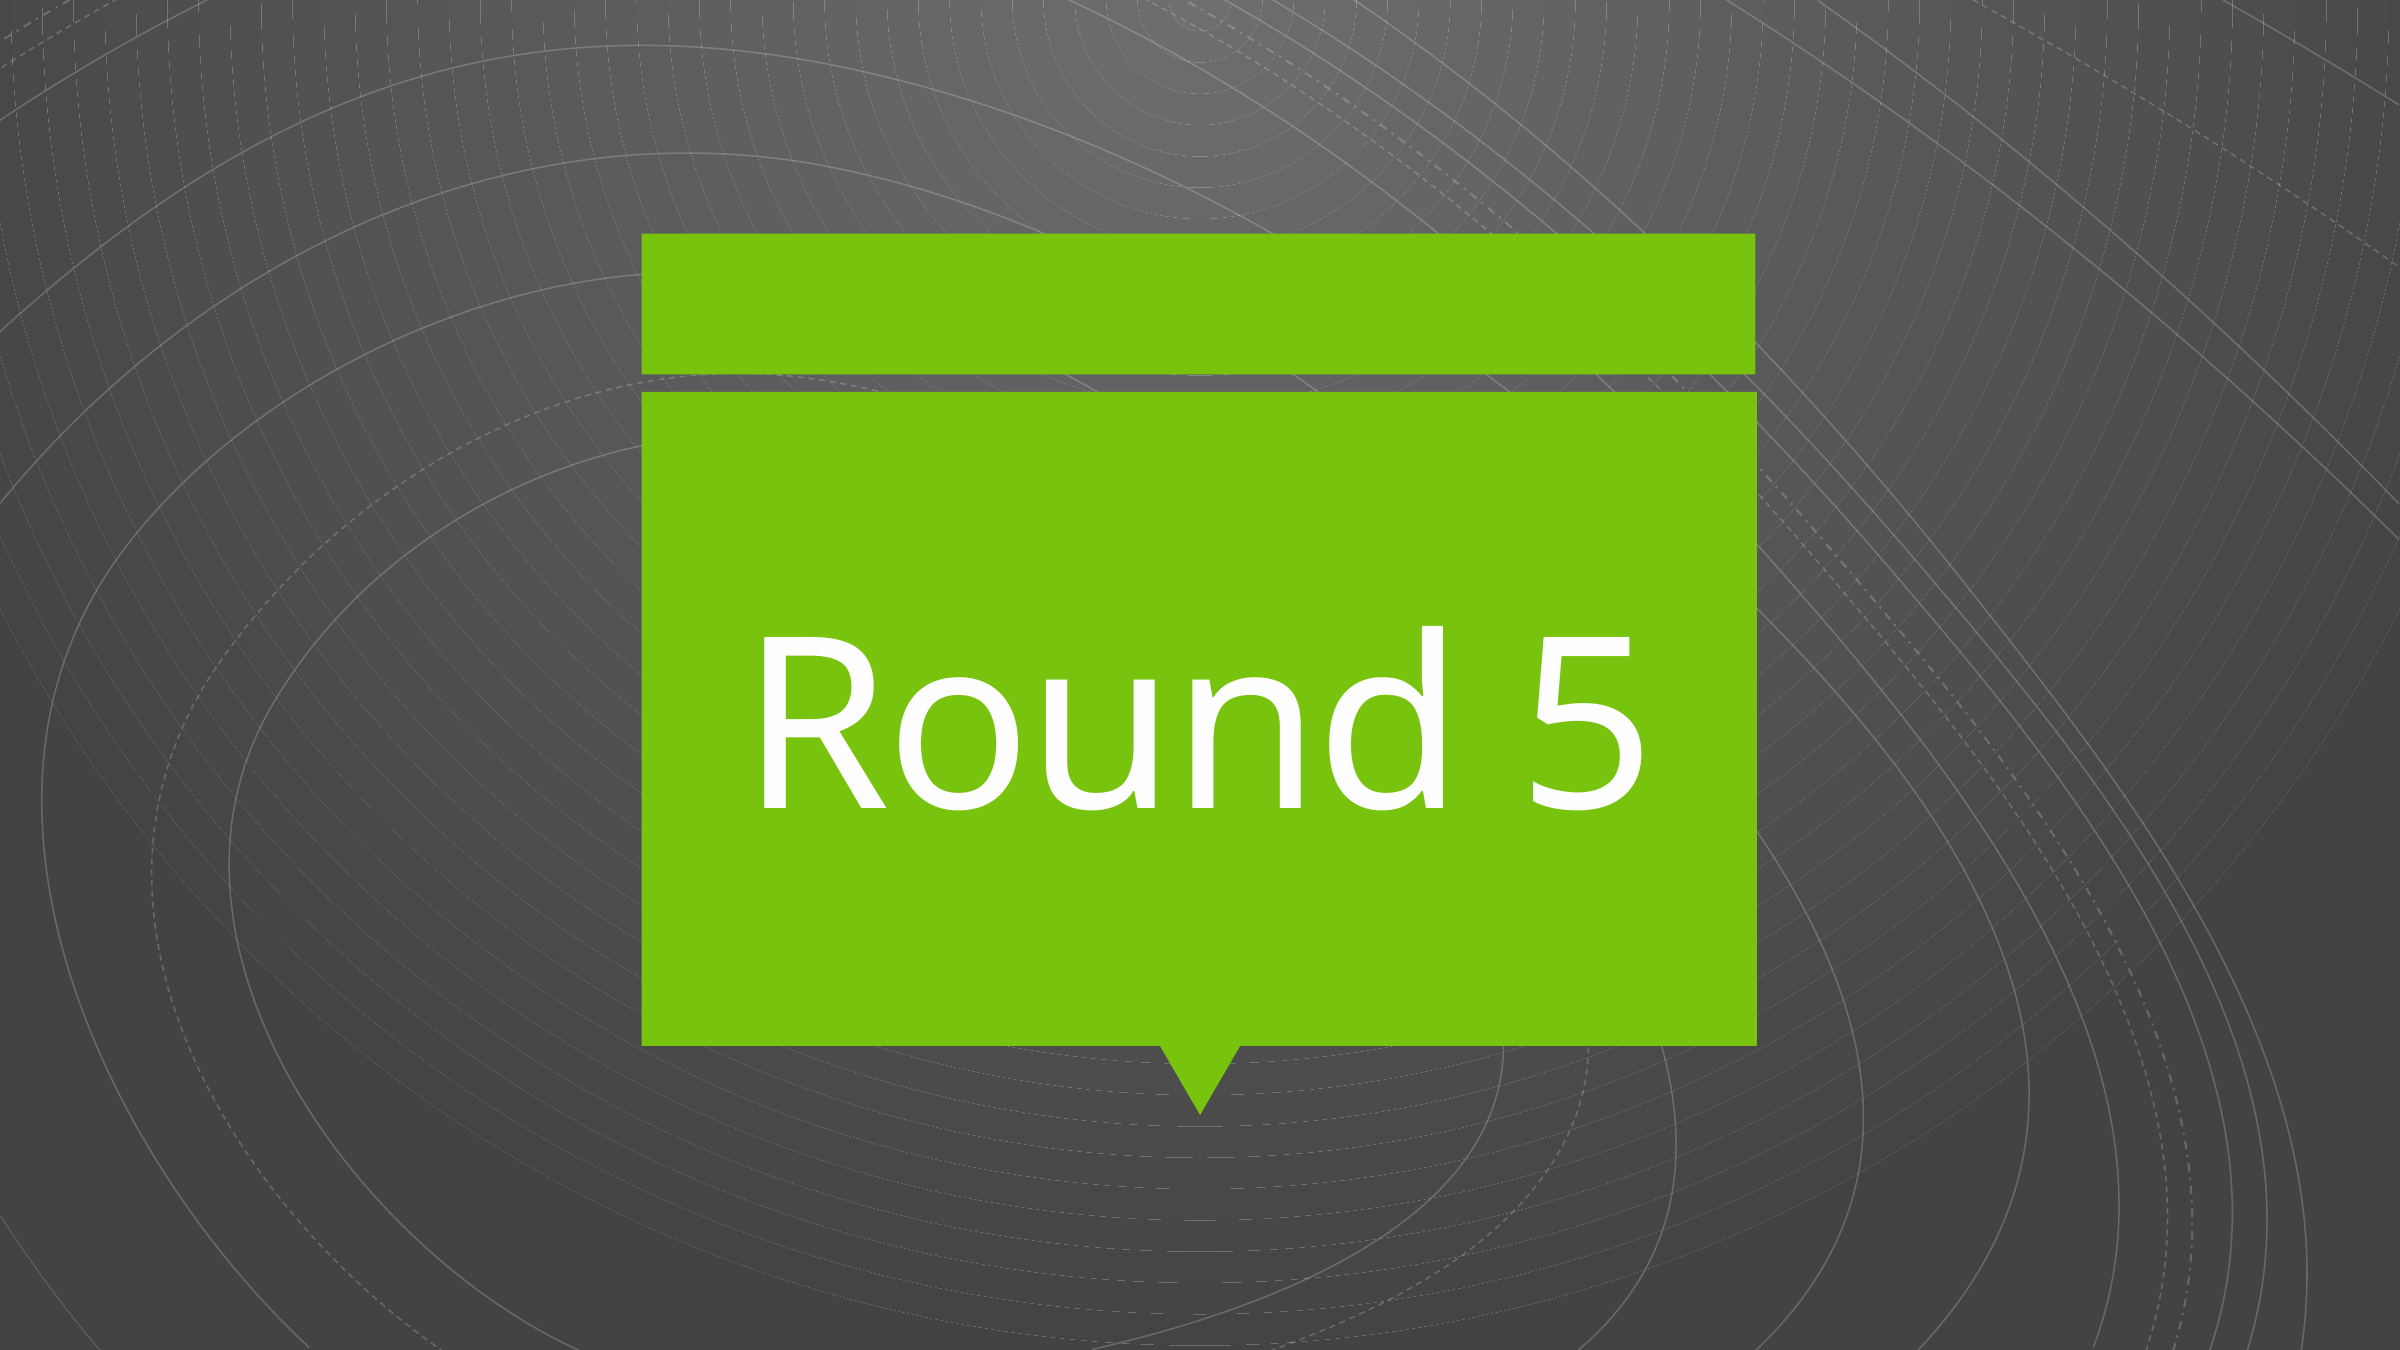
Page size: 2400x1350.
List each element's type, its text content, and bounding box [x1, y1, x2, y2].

title Round 5 [658, 408, 1739, 1025]
